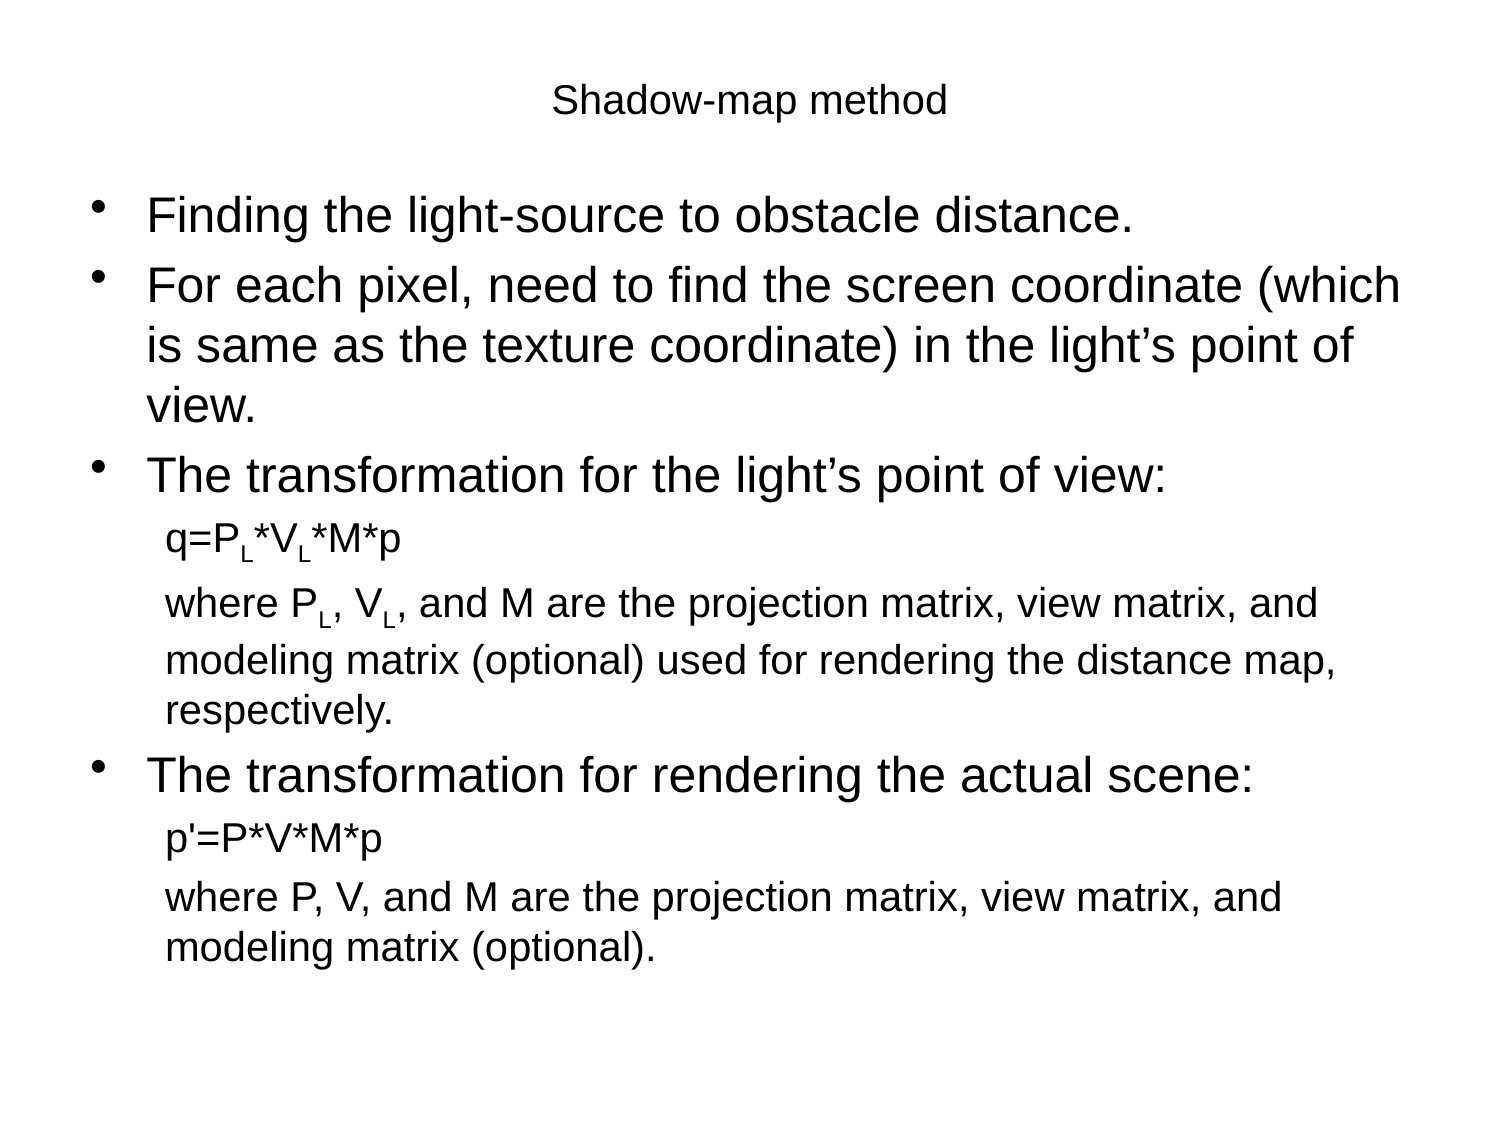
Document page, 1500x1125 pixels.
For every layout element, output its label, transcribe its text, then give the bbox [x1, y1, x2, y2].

list Finding the light-source to obstacle distance. For each pixel, need to find the screen coordinate (which is same as the texture coordinate) in the light’s point of view. The transformation for the light’s point of view: q=PL*VL*M*p where PL, VL, and M are the projection matrix, view matrix, and modeling matrix (optional) used for rendering the distance map, respectively. The transformation for rendering the actual scene: p'=P*V*M*p where P, V, and M are the projection matrix, view matrix, and modeling matrix (optional). [75, 174, 1425, 1005]
title Shadow-map method [75, 45, 1425, 150]
